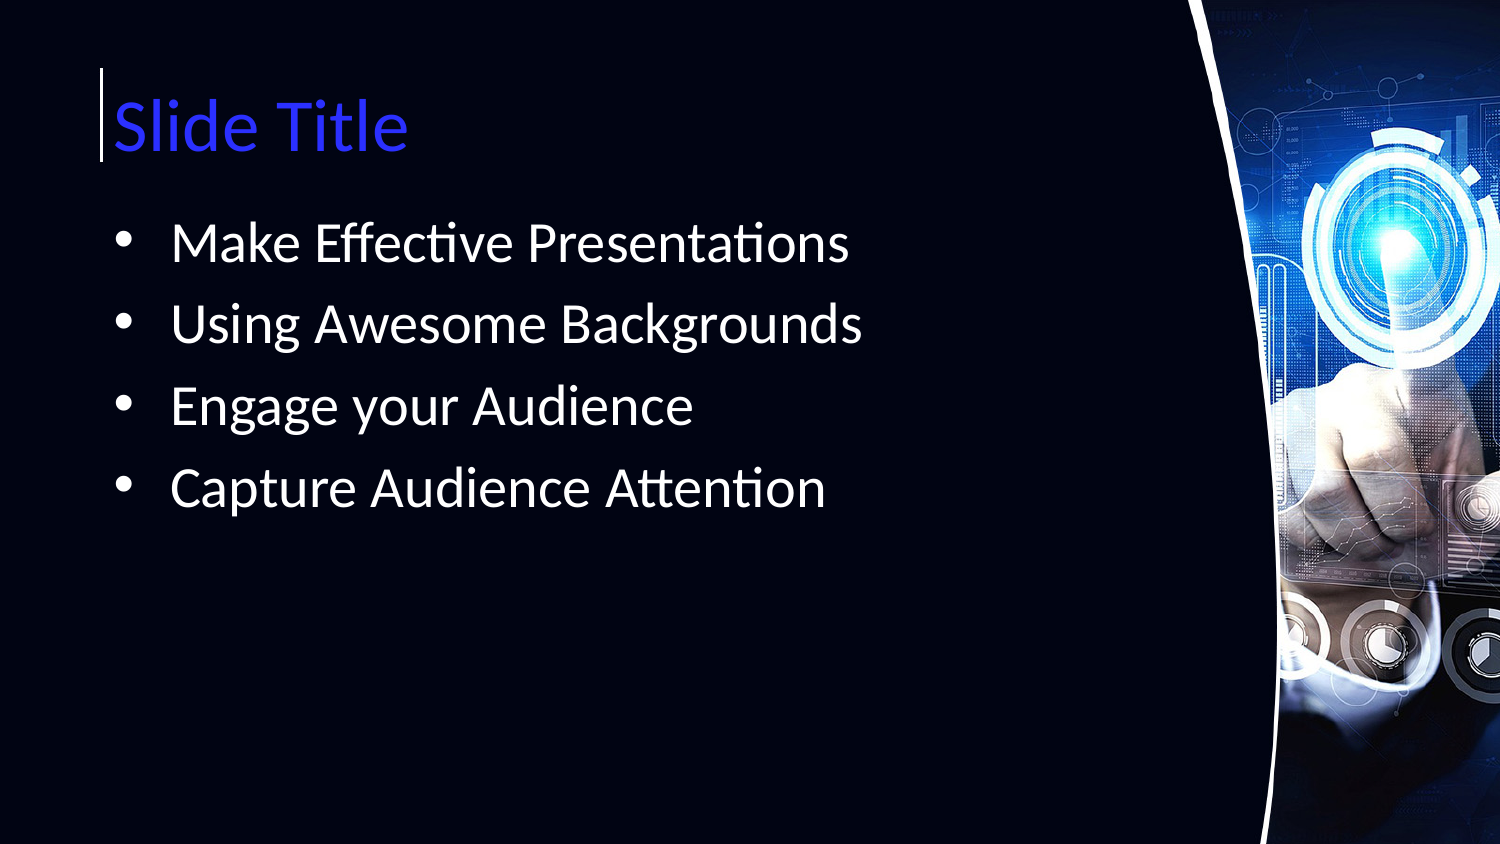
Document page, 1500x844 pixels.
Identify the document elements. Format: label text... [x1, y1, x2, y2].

title Slide Title [98, 46, 1151, 196]
list Make Effective Presentations Using Awesome Backgrounds Engage your Audience Capture Audience Attention [98, 196, 1151, 748]
picture [0, 0, 1500, 844]
